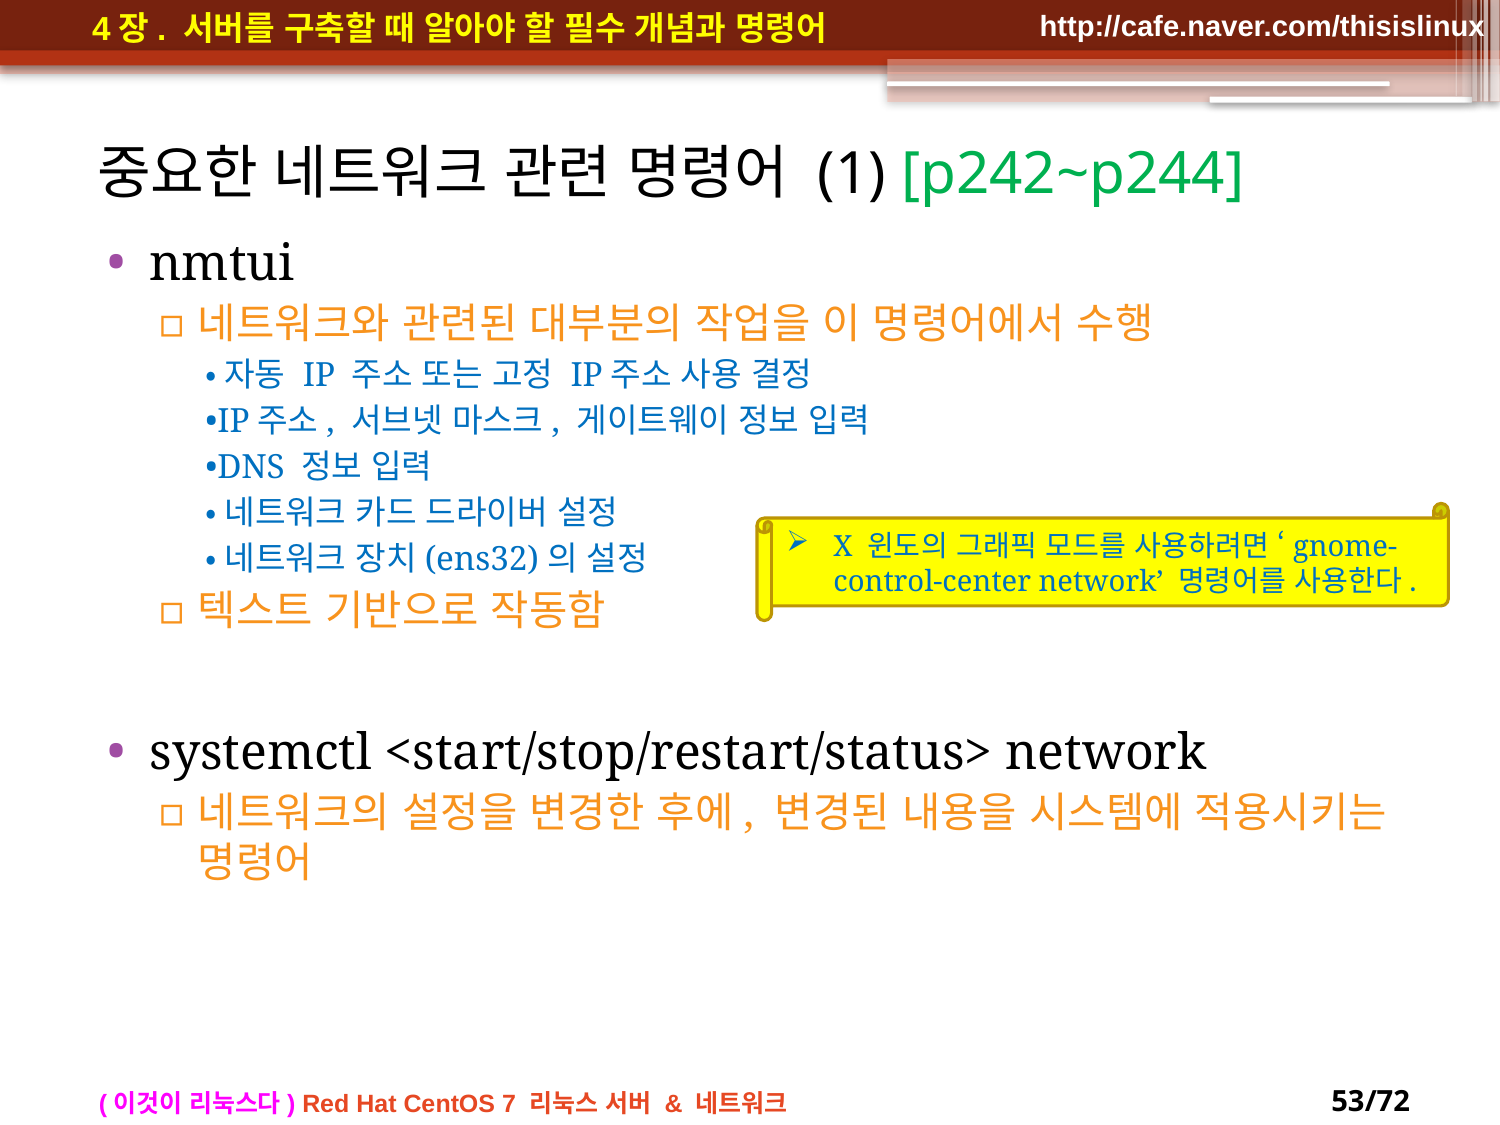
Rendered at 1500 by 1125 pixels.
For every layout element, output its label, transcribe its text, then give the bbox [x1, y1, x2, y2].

list nmtui 네트워크와 관련된 대부분의 작업을 이 명령어에서 수행 •자동 IP 주소 또는 고정 IP주소 사용 결정 •IP주소, 서브넷 마스크, 게이트웨이 정보 입력 •DNS 정보 입력 •네트워크 카드 드라이버 설정 •네트워크 장치(ens32)의 설정 텍스트 기반으로 작동함 systemctl <start/stop/restart/status> network 네트워크의 설정을 변경한 후에, 변경된 내용을 시스템에 적용시키는 명령어 [75, 222, 1425, 1067]
text_box X 윈도의 그래픽 모드를 사용하려면 ‘gnome-control-center network’ 명령어를 사용한다. [755, 501, 1450, 623]
title 중요한 네트워크 관련 명령어 (1) [p242~p244] [82, 117, 1432, 223]
